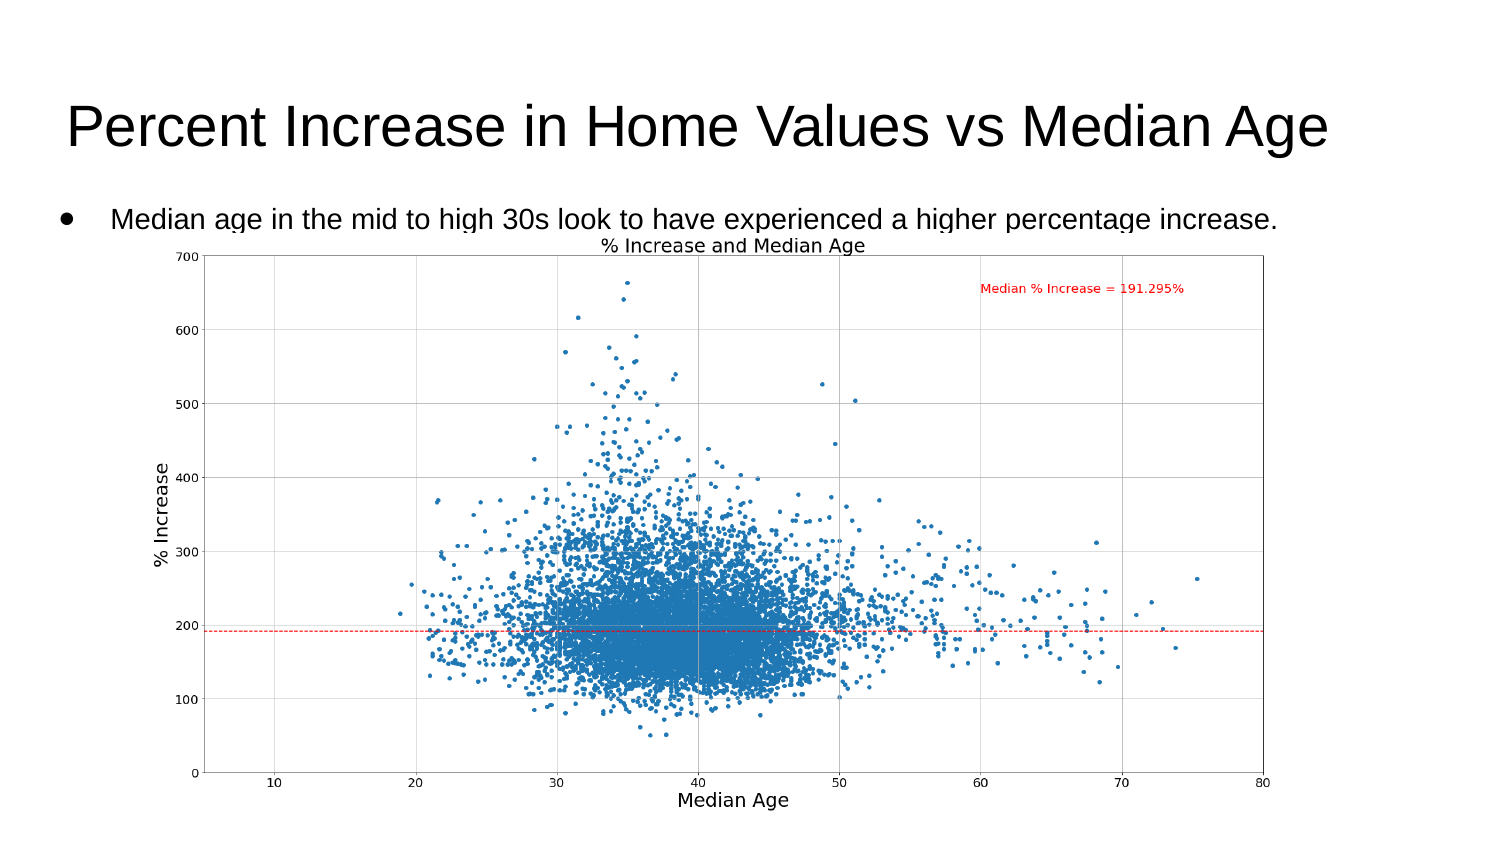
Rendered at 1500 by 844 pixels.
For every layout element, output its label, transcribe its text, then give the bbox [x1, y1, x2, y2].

picture [148, 232, 1275, 814]
text_box Median age in the mid to high 30s look to have experienced a higher percentage increase. [20, 179, 1480, 259]
title Percent Increase in Home Values vs Median Age [51, 72, 1449, 167]
